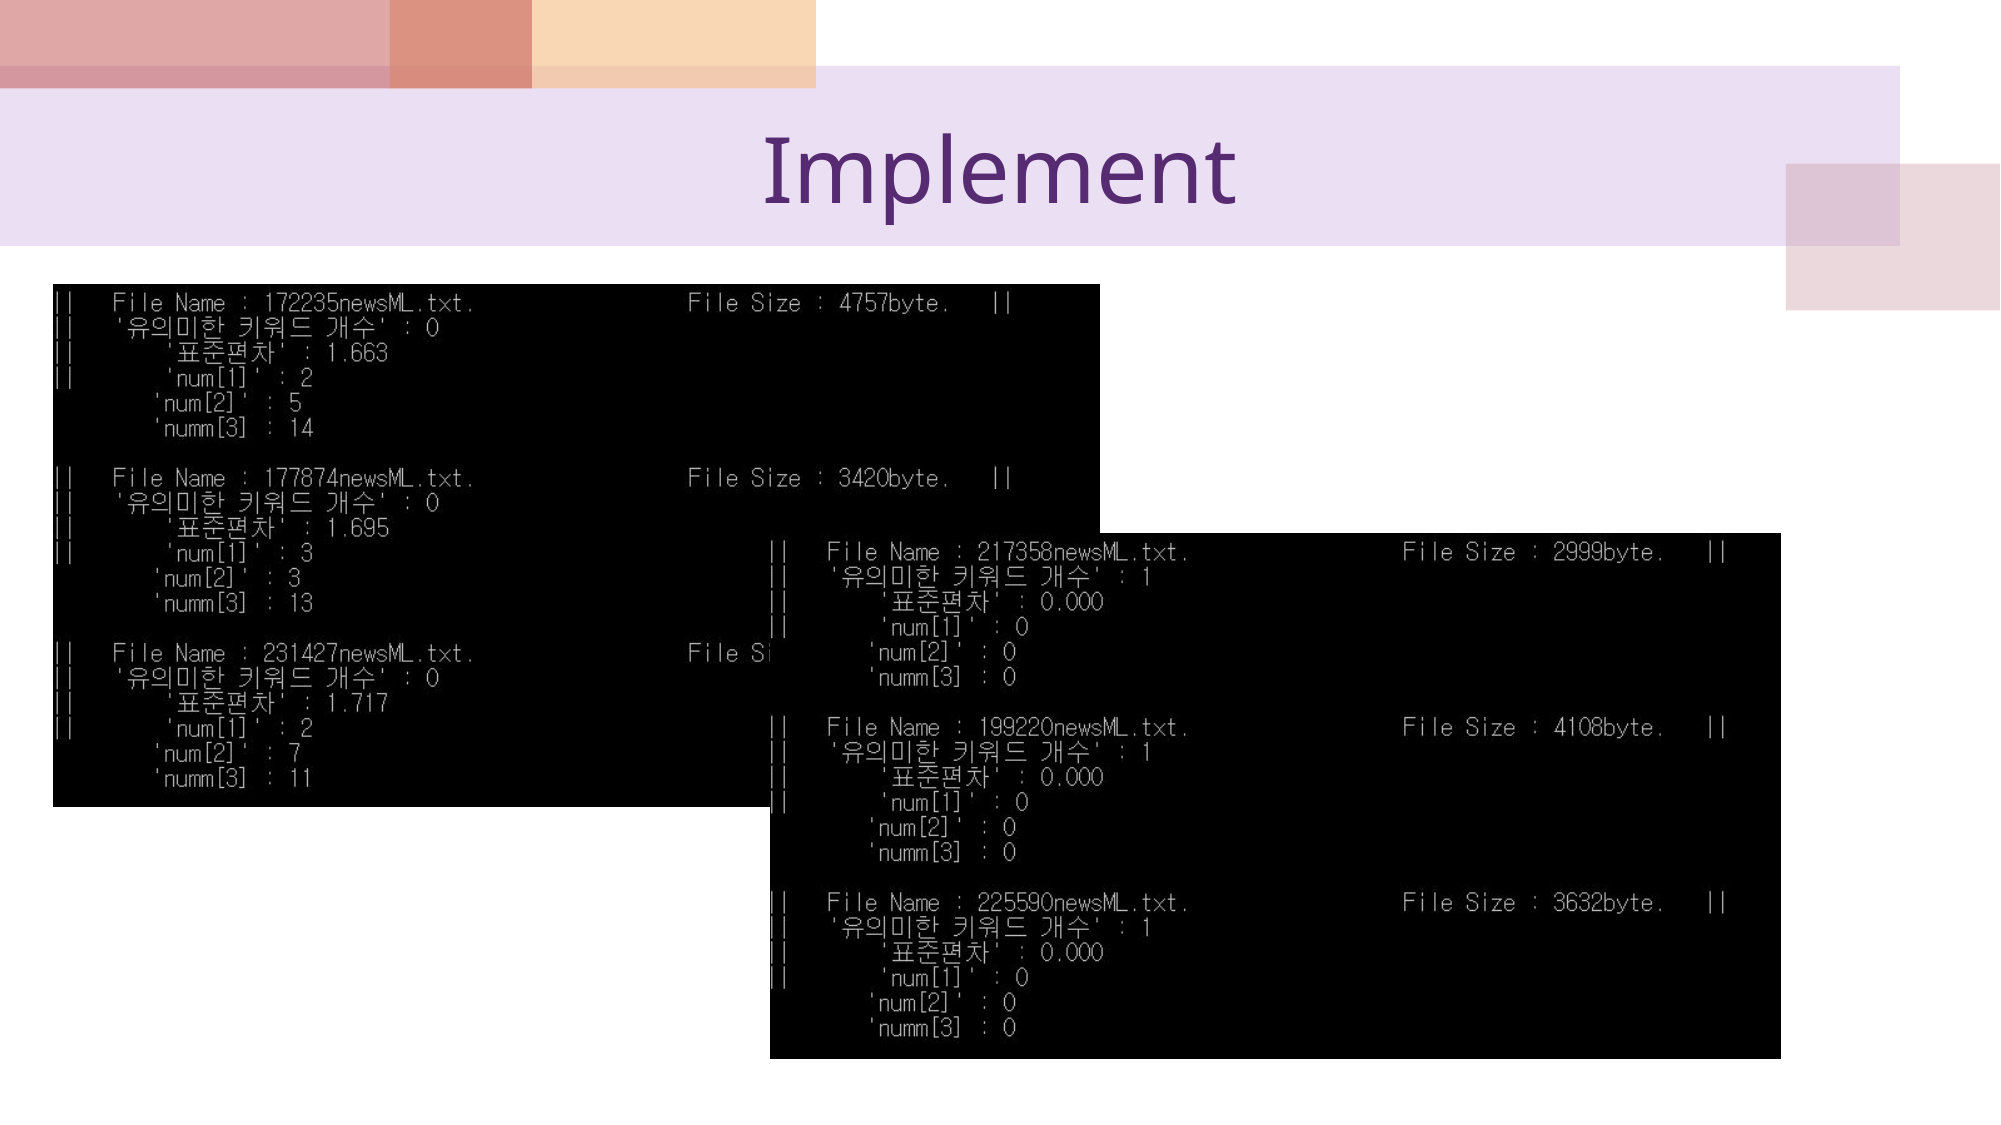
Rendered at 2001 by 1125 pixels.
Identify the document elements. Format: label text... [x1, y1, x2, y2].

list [52, 284, 1100, 808]
title Implement [99, 88, 1900, 246]
picture [770, 533, 1782, 1059]
